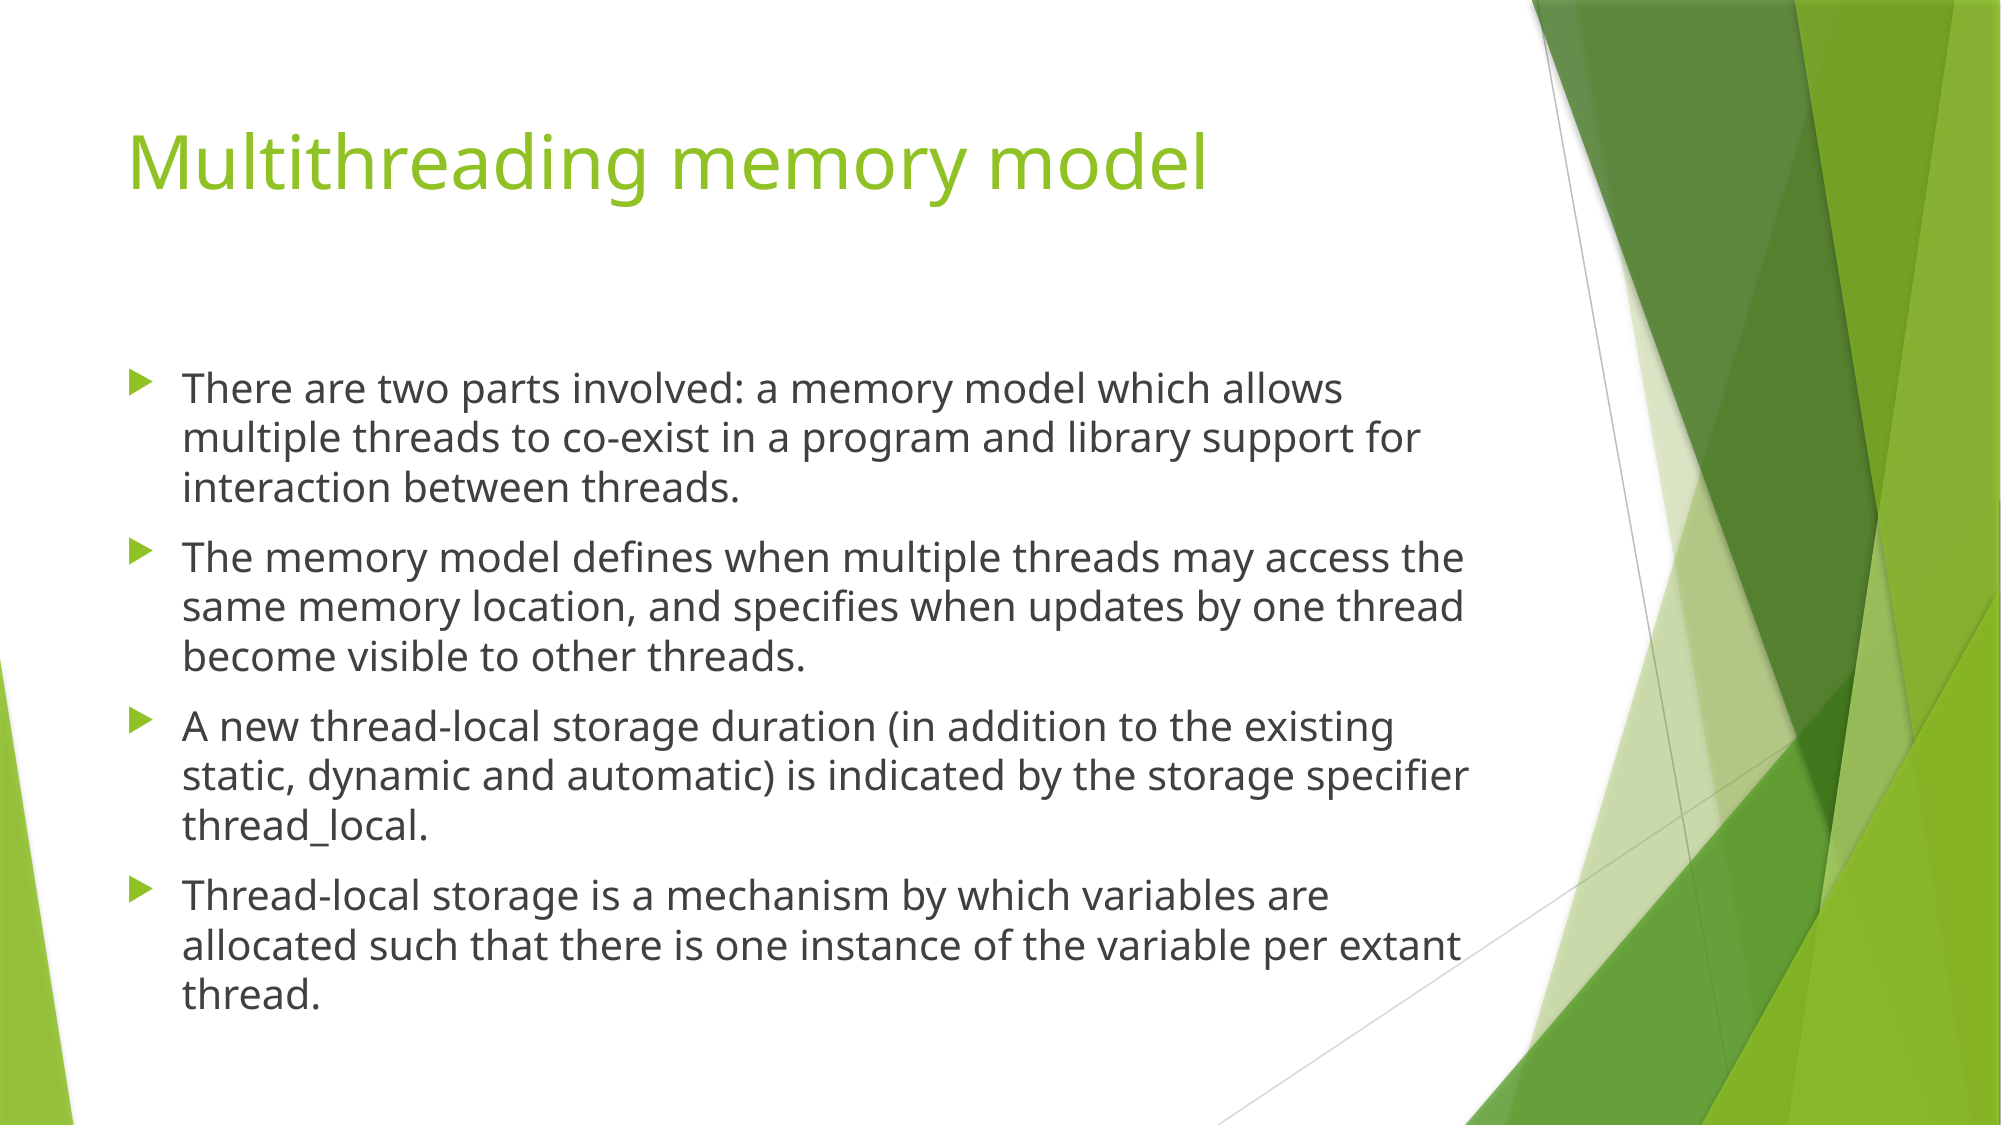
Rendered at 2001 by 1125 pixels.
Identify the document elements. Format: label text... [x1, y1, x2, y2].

list There are two parts involved: a memory model which allows multiple threads to co-exist in a program and library support for interaction between threads. The memory model defines when multiple threads may access the same memory location, and specifies when updates by one thread become visible to other threads. A new thread-local storage duration (in addition to the existing static, dynamic and automatic) is indicated by the storage specifier thread_local. Thread-local storage is a mechanism by which variables are allocated such that there is one instance of the variable per extant thread. [111, 354, 1522, 1032]
title Multithreading memory model [111, 106, 1522, 324]
